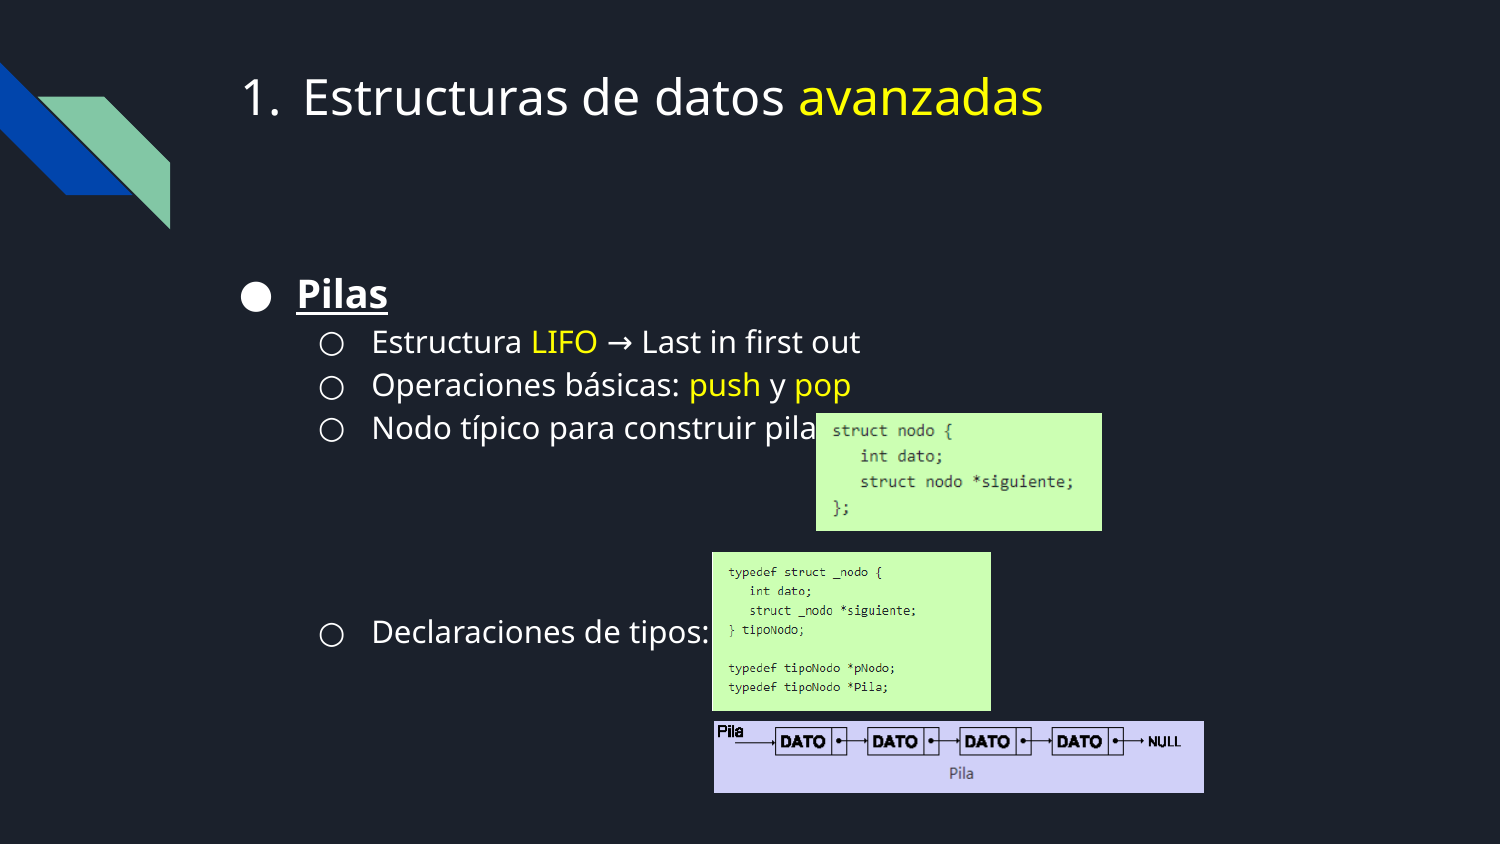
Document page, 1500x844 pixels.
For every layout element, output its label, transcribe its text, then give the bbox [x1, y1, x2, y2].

picture [714, 721, 1205, 793]
picture [816, 413, 1103, 531]
title Estructuras de datos avanzadas [212, 50, 1368, 201]
picture [712, 552, 991, 711]
text_box Pilas Estructura LIFO → Last in first out Operaciones básicas: push y pop Nodo típico para construir pilas: Declaraciones de tipos: [206, 246, 1368, 733]
